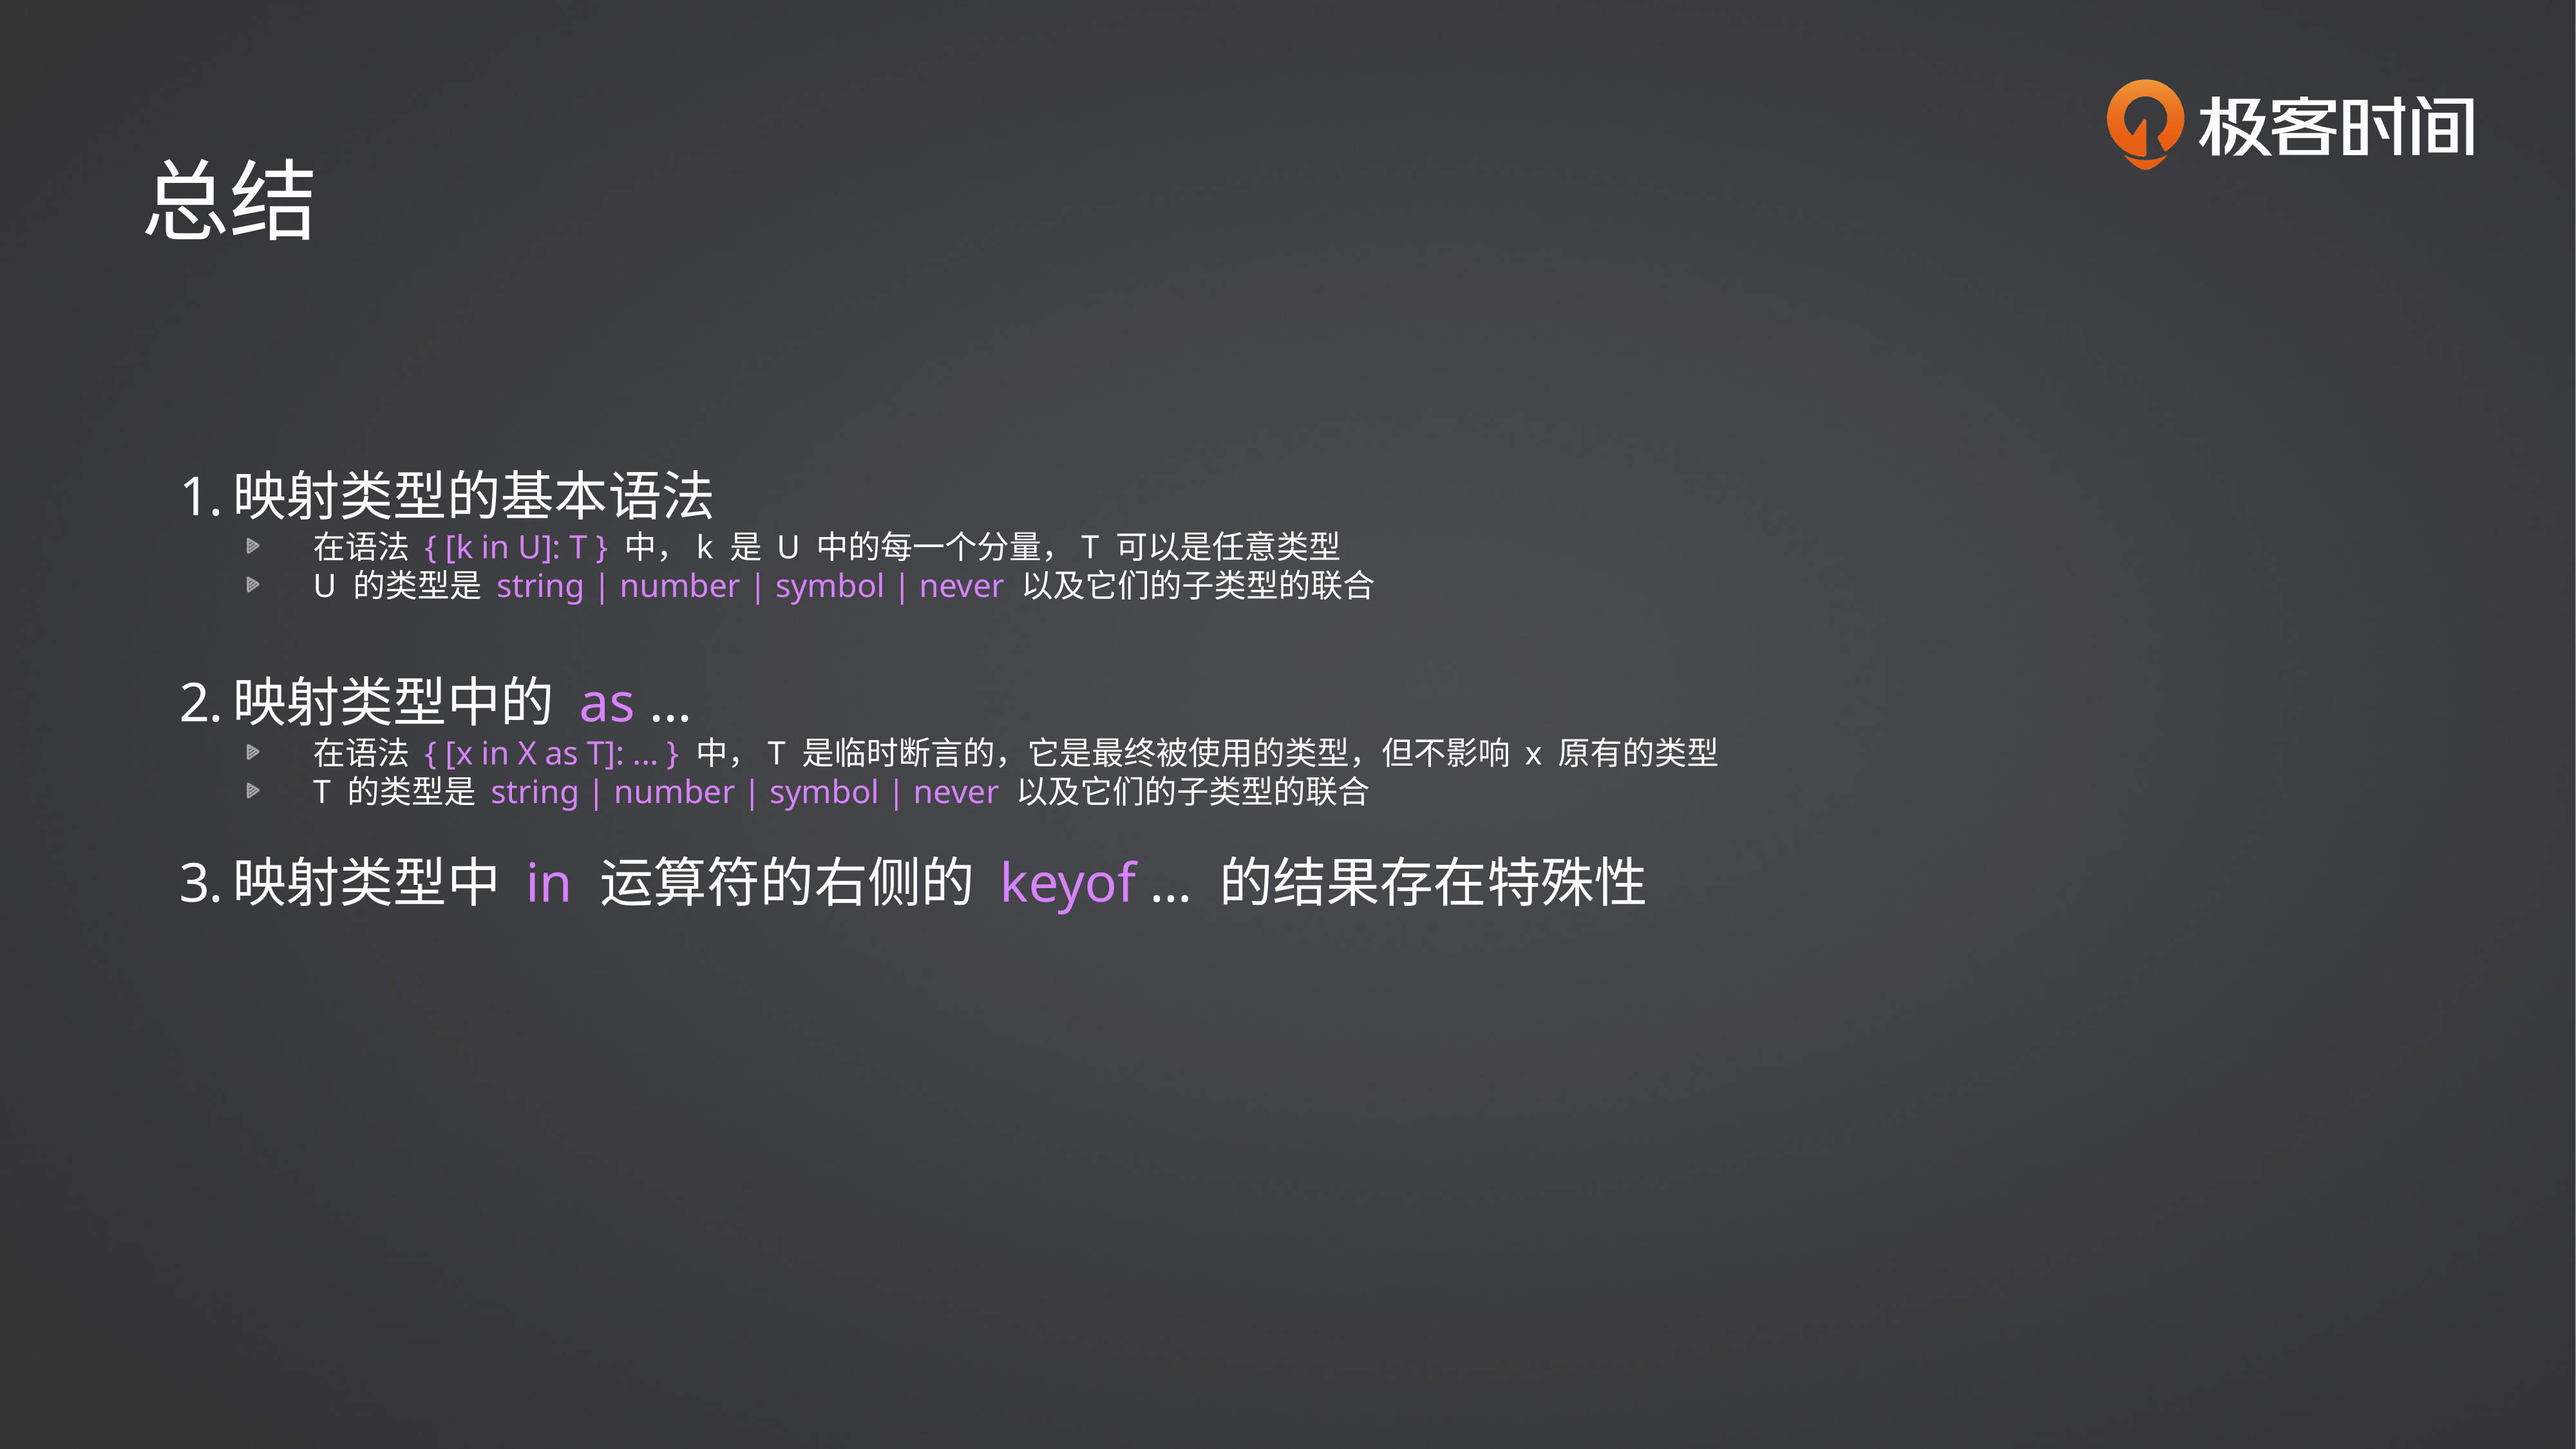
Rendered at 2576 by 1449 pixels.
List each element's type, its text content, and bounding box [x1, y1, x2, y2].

text_box 总结 [135, 139, 671, 257]
picture [0, 0, 2576, 1449]
text_box 映射类型的基本语法 在语法 { [k in U]: T } 中，k 是 U 中的每一个分量，T 可以是任意类型 U 的类型是 string | number | symbol | never 以及它们的子类型的联合 映射类型中的 as ... 在语法 { [x in X as T]: ... } 中，T 是临时断言的，它是最终被使用的类型，但不影响 x 原有的类型 T 的类型是 string | number | symbol | never 以及它们的子类型的联合 映射类型中 in 运算符的右侧的 keyof … 的结果存在特殊性 [179, 462, 2397, 913]
